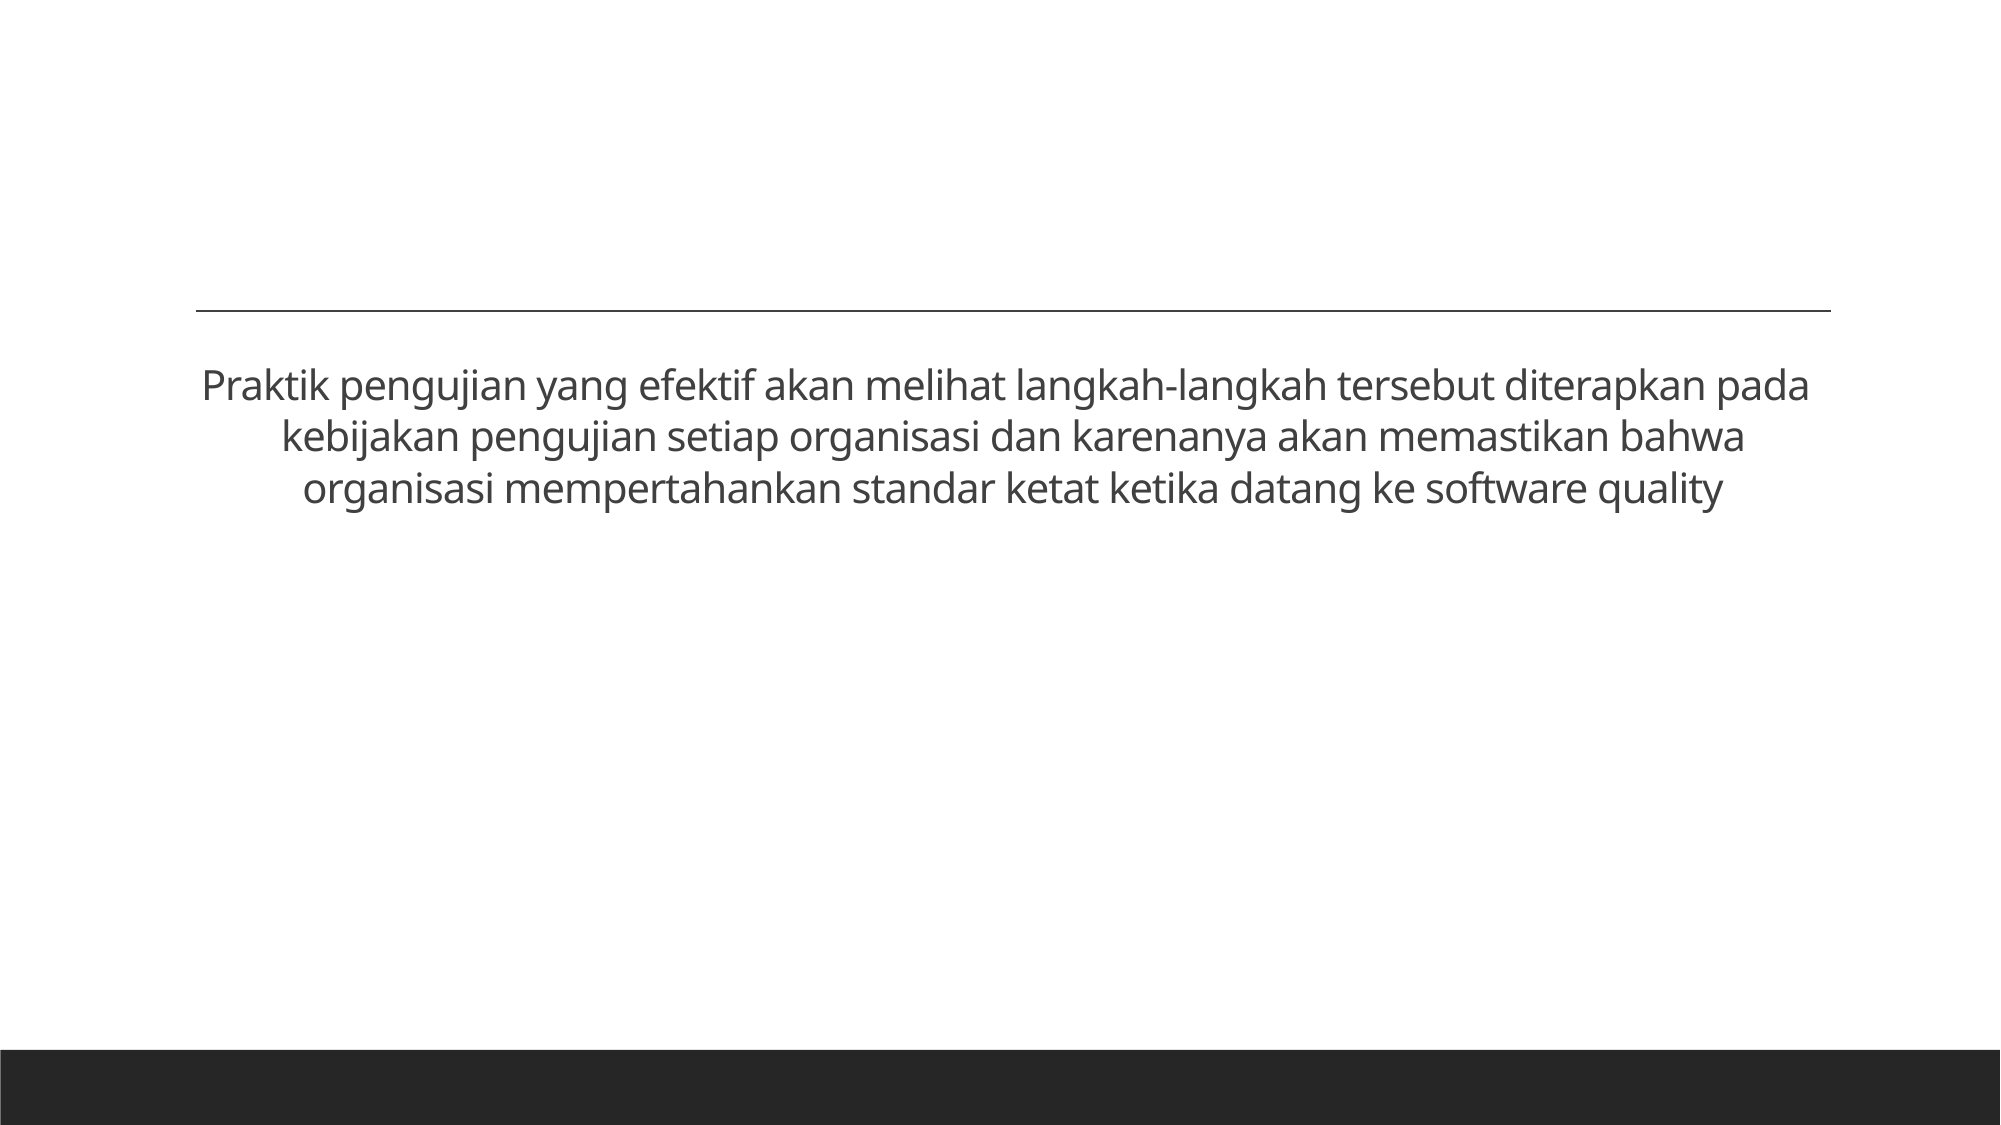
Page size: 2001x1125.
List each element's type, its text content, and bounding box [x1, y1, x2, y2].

list Praktik pengujian yang efektif akan melihat langkah-langkah tersebut diterapkan pada kebijakan pengujian setiap organisasi dan karenanya akan memastikan bahwa organisasi mempertahankan standar ketat ketika datang ke software quality [179, 345, 1830, 521]
